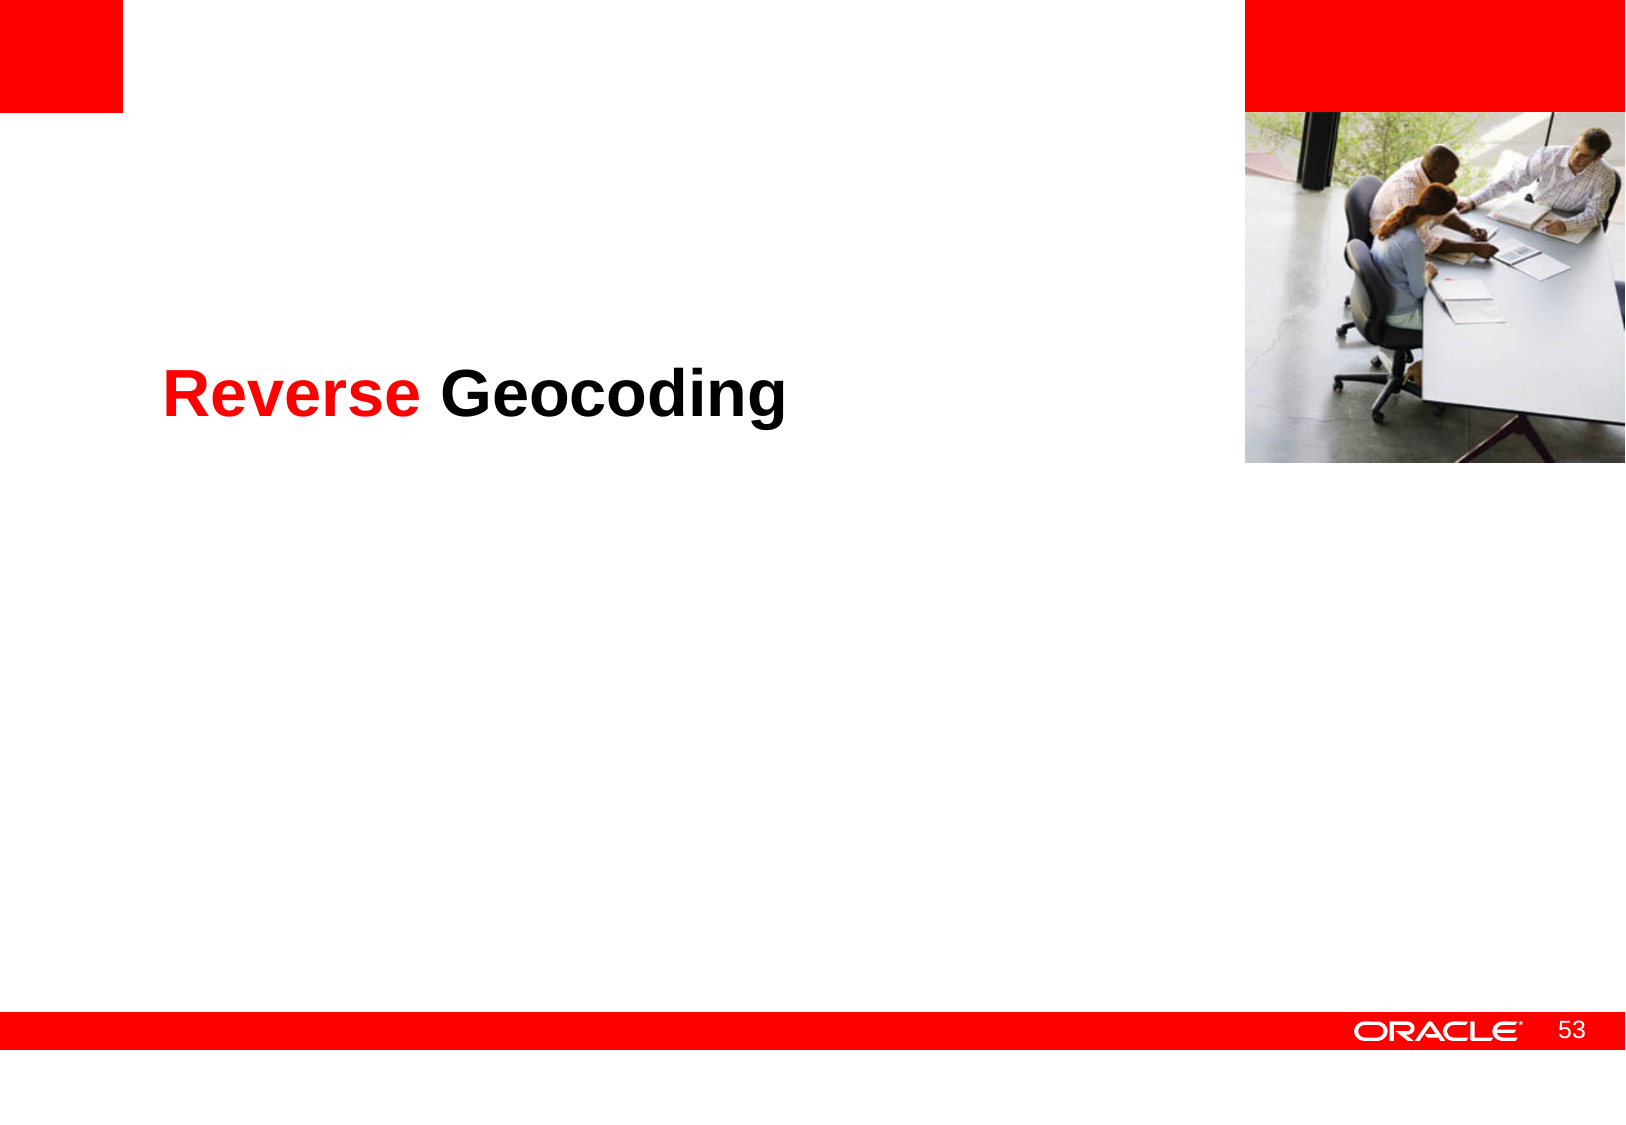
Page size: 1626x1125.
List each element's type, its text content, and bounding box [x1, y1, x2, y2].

picture [0, 1012, 1625, 1050]
text_box Reverse Geocoding [162, 349, 1040, 430]
picture [1245, 0, 1625, 463]
picture [0, 0, 123, 113]
